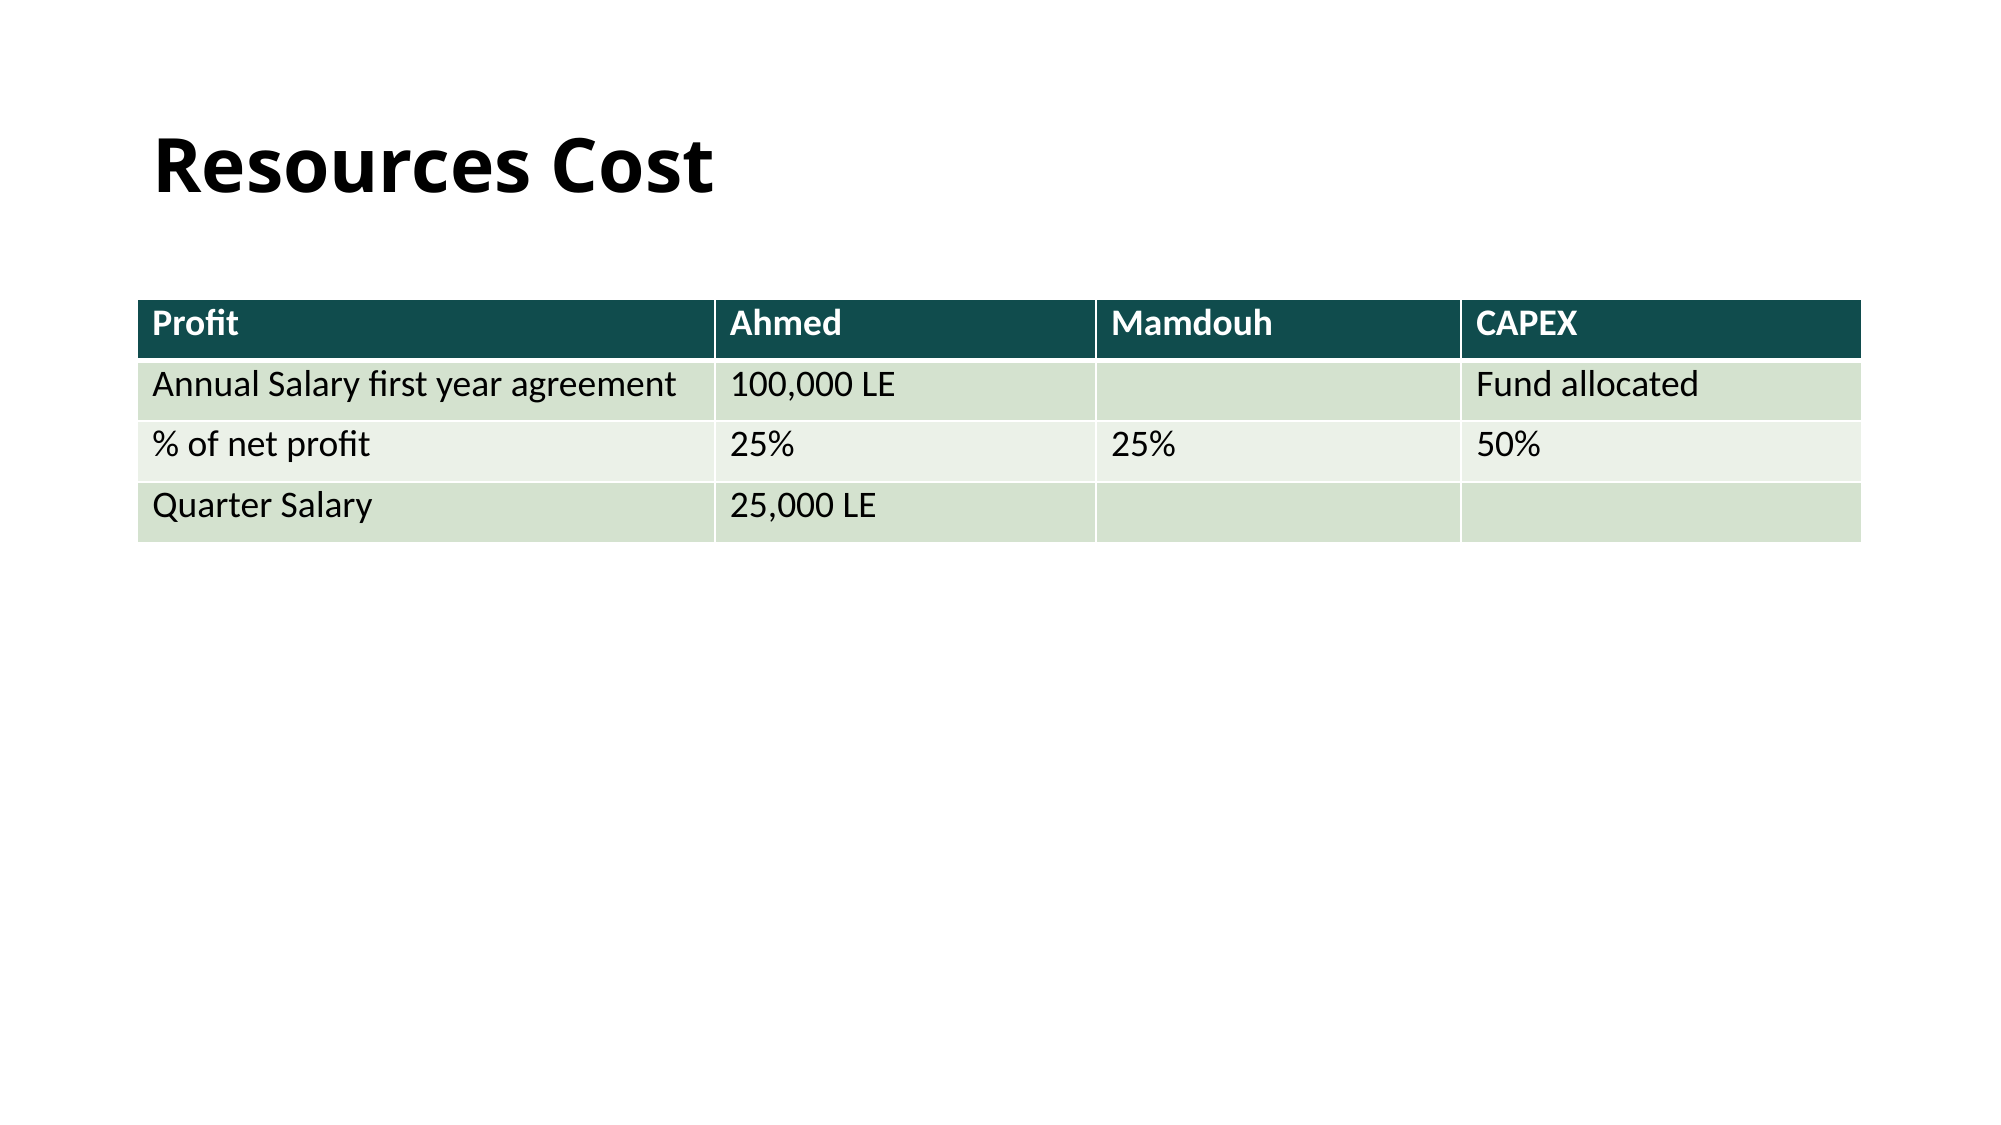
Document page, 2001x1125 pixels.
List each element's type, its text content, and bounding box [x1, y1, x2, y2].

table_header Mamdouh [1097, 300, 1460, 358]
table_cell [1462, 483, 1861, 542]
table_cell 25,000 LE [716, 483, 1095, 542]
table_cell Fund allocated [1462, 363, 1861, 420]
title Resources Cost [137, 59, 1863, 278]
table_cell % of net profit [138, 422, 714, 481]
table_cell Quarter Salary [138, 483, 714, 542]
table_header Ahmed [716, 300, 1095, 358]
table_cell [1097, 483, 1460, 542]
table_cell 100,000 LE [716, 363, 1095, 420]
table_header Profit [138, 300, 714, 358]
table_cell 50% [1462, 422, 1861, 481]
table_header CAPEX [1462, 300, 1861, 358]
table_cell 25% [1097, 422, 1460, 481]
table_cell Annual Salary first year agreement [138, 363, 714, 420]
table_cell 25% [716, 422, 1095, 481]
table_cell [1097, 363, 1460, 420]
